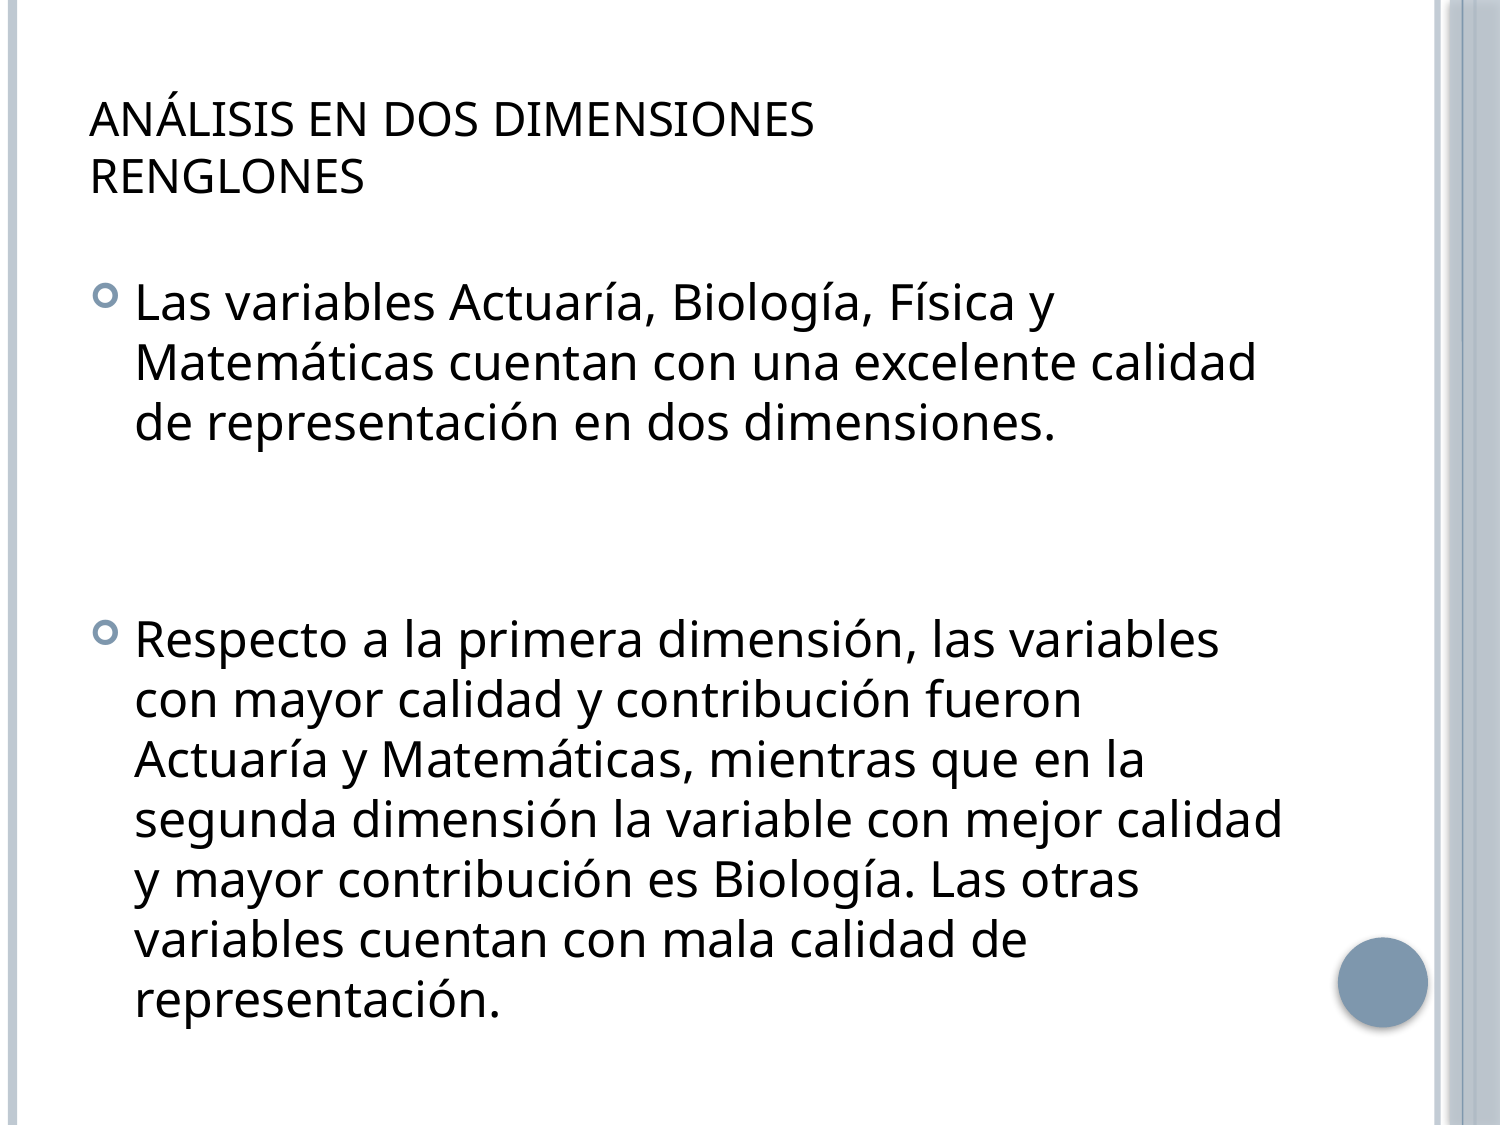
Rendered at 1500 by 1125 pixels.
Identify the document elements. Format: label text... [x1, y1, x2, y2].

title Análisis en dos dimensiones Renglones [75, 79, 1300, 268]
list Las variables Actuaría, Biología, Física y Matemáticas cuentan con una excelente calidad de representación en dos dimensiones. Respecto a la primera dimensión, las variables con mayor calidad y contribución fueron Actuaría y Matemáticas, mientras que en la segunda dimensión la variable con mejor calidad y mayor contribución es Biología. Las otras variables cuentan con mala calidad de representación. [75, 268, 1300, 1062]
